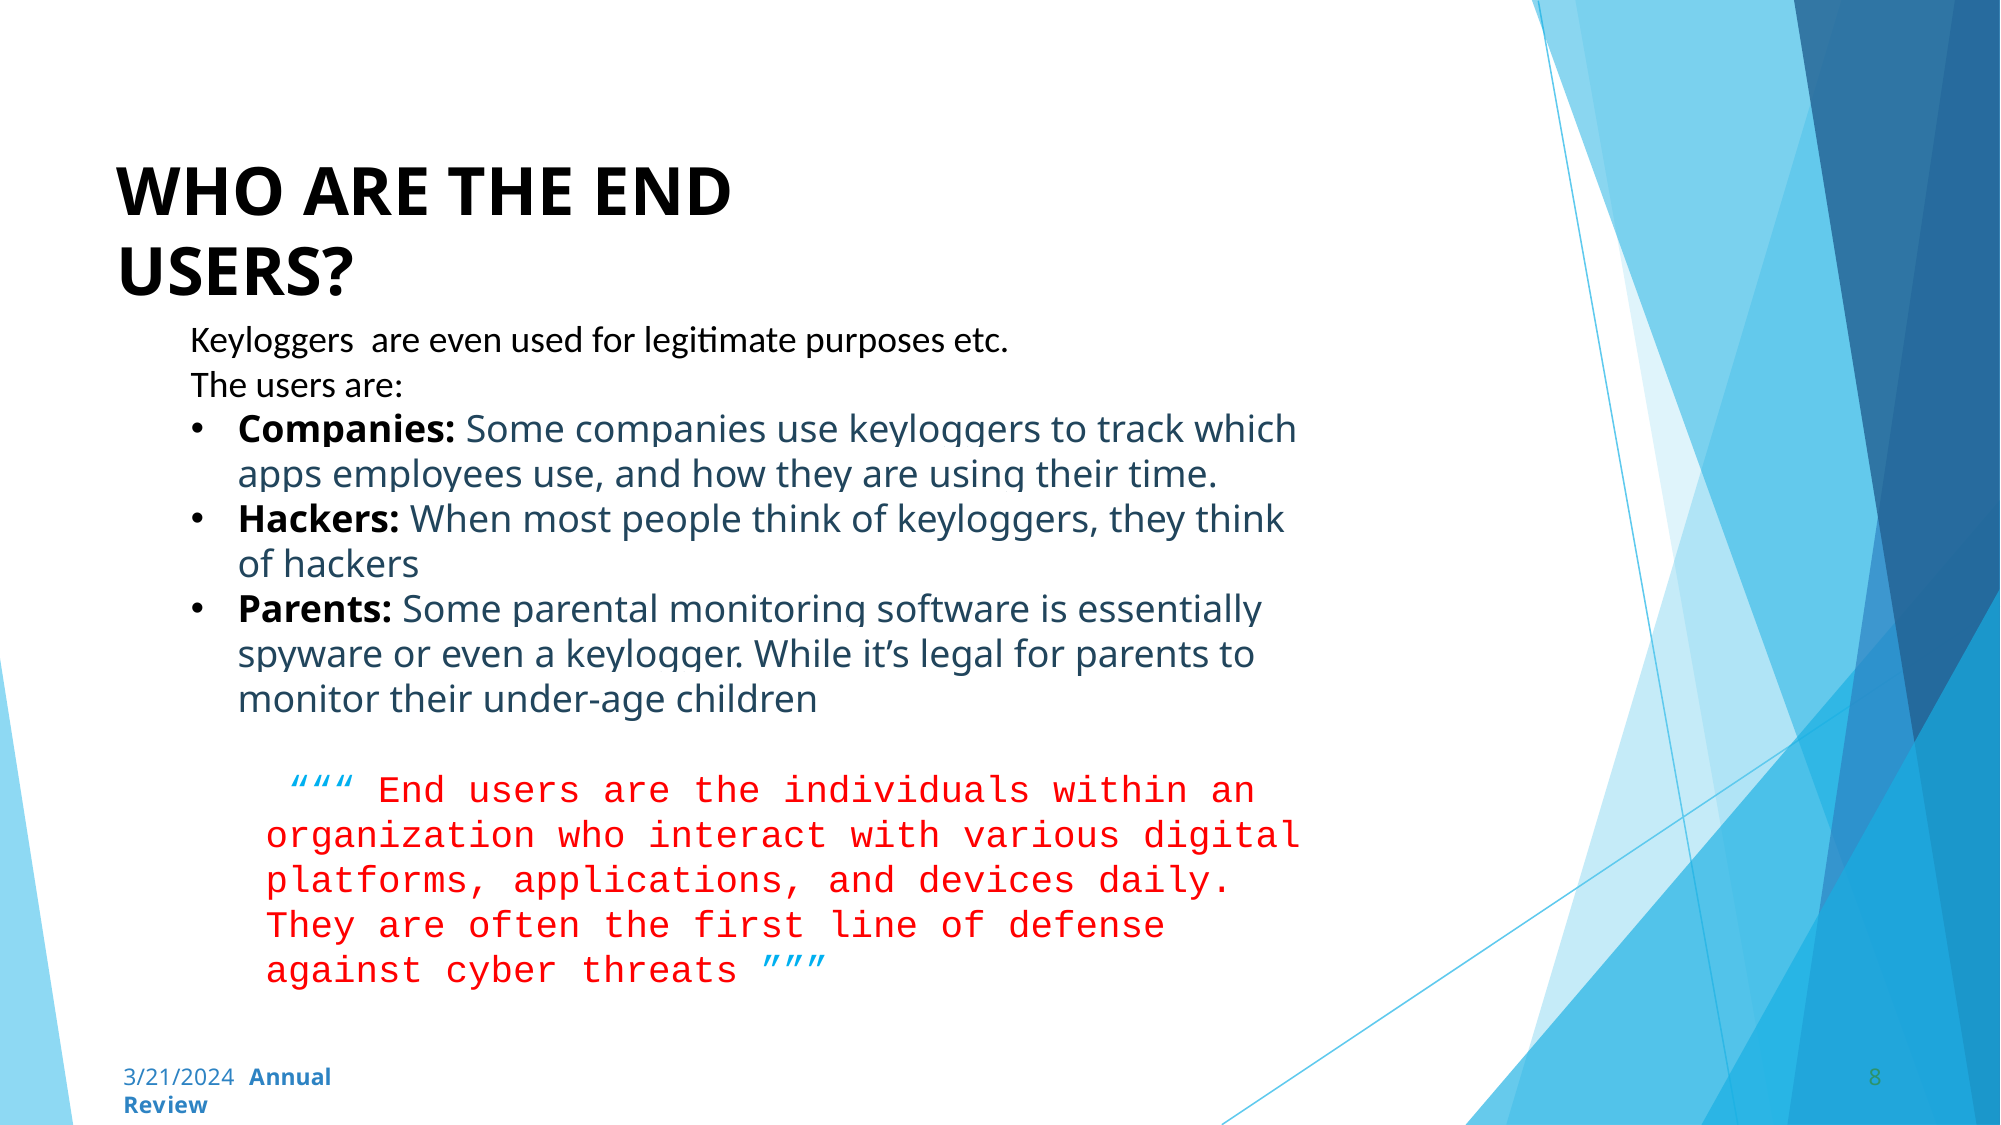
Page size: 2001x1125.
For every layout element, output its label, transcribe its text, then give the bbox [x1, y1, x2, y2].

text_box 3/21/2024 Annual Review [121, 1100, 417, 1118]
text_box Keyloggers are even used for legitimate purposes etc. The users are: Companies: Some companies use keyloggers to track which apps employees use, and how they are using their time. Hackers: When most people think of keyloggers, they think of hackers Parents: Some parental monitoring software is essentially spyware or even a keylogger. While it’s legal for parents to monitor their under-age children “““ End users are the individuals within an organization who interact with various digital platforms, applications, and devices daily. They are often the first line of defense against cyber threats ””” [175, 307, 1326, 998]
picture [118, 1012, 477, 1093]
text_box WHO ARE THE END USERS? [114, 146, 938, 337]
text_box <number> [1862, 1061, 1887, 1125]
